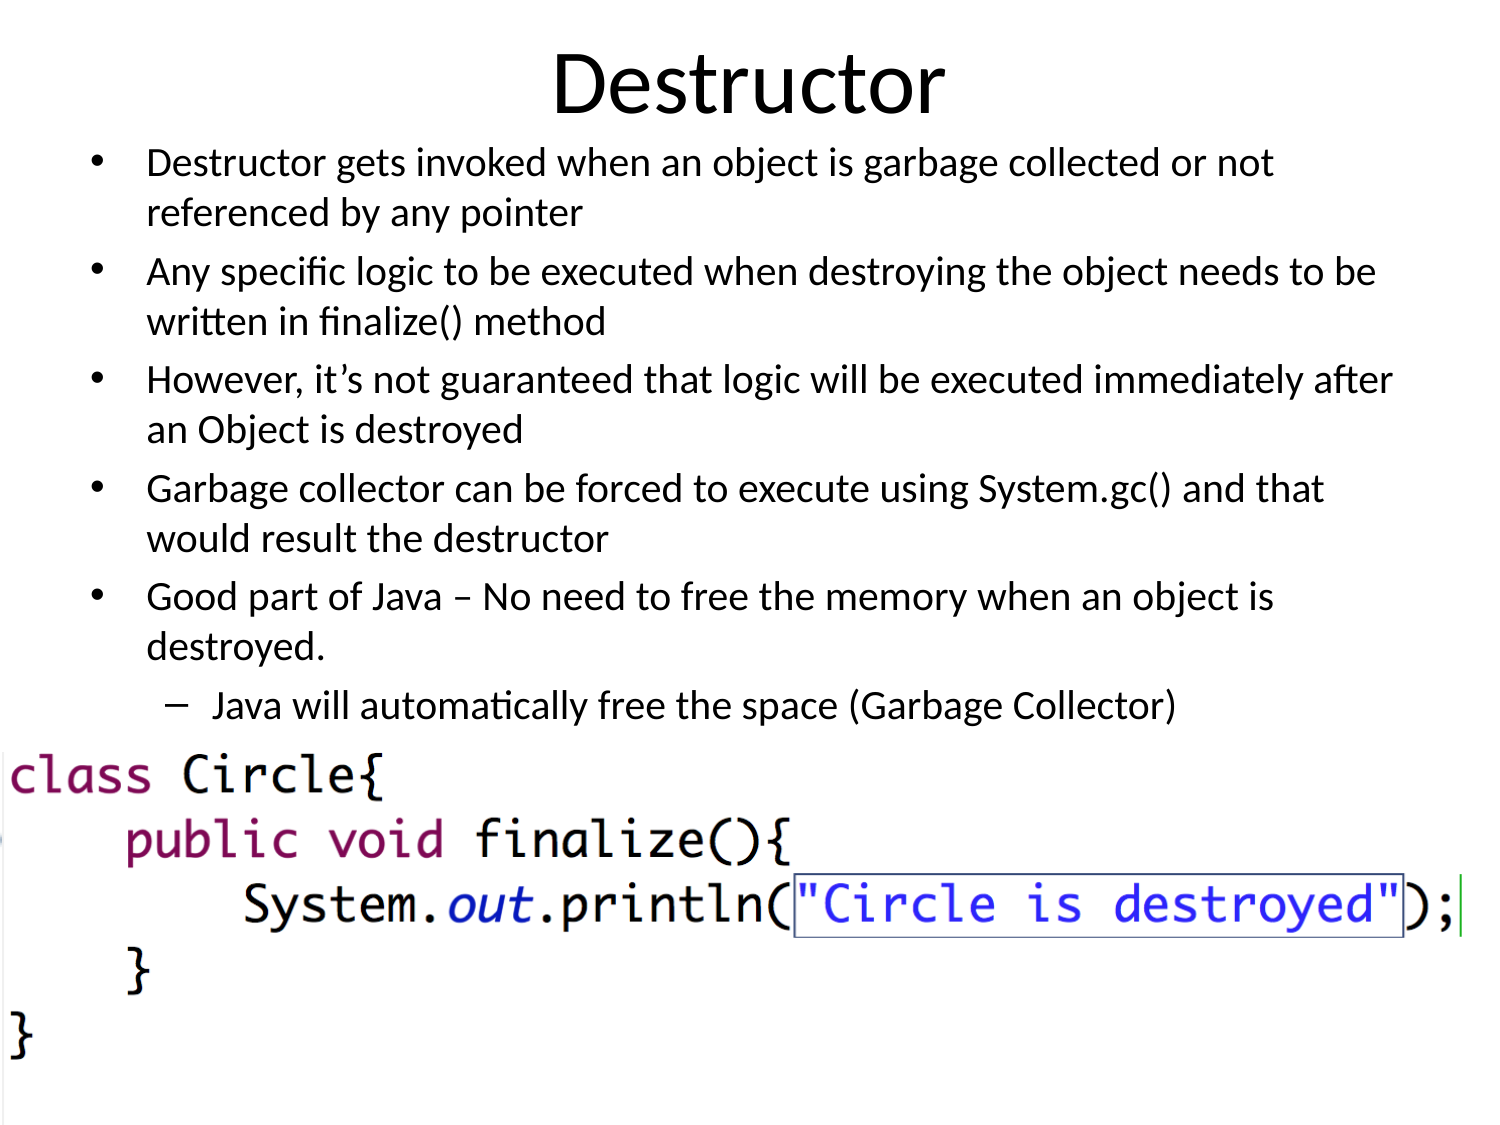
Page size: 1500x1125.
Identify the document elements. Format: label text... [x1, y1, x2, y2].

picture [0, 751, 1500, 1125]
title Destructor [75, 0, 1425, 127]
list Destructor gets invoked when an object is garbage collected or not referenced by any pointer Any specific logic to be executed when destroying the object needs to be written in finalize() method However, it’s not guaranteed that logic will be executed immediately after an Object is destroyed Garbage collector can be forced to execute using System.gc() and that would result the destructor Good part of Java – No need to free the memory when an object is destroyed. Java will automatically free the space (Garbage Collector) [75, 127, 1425, 750]
